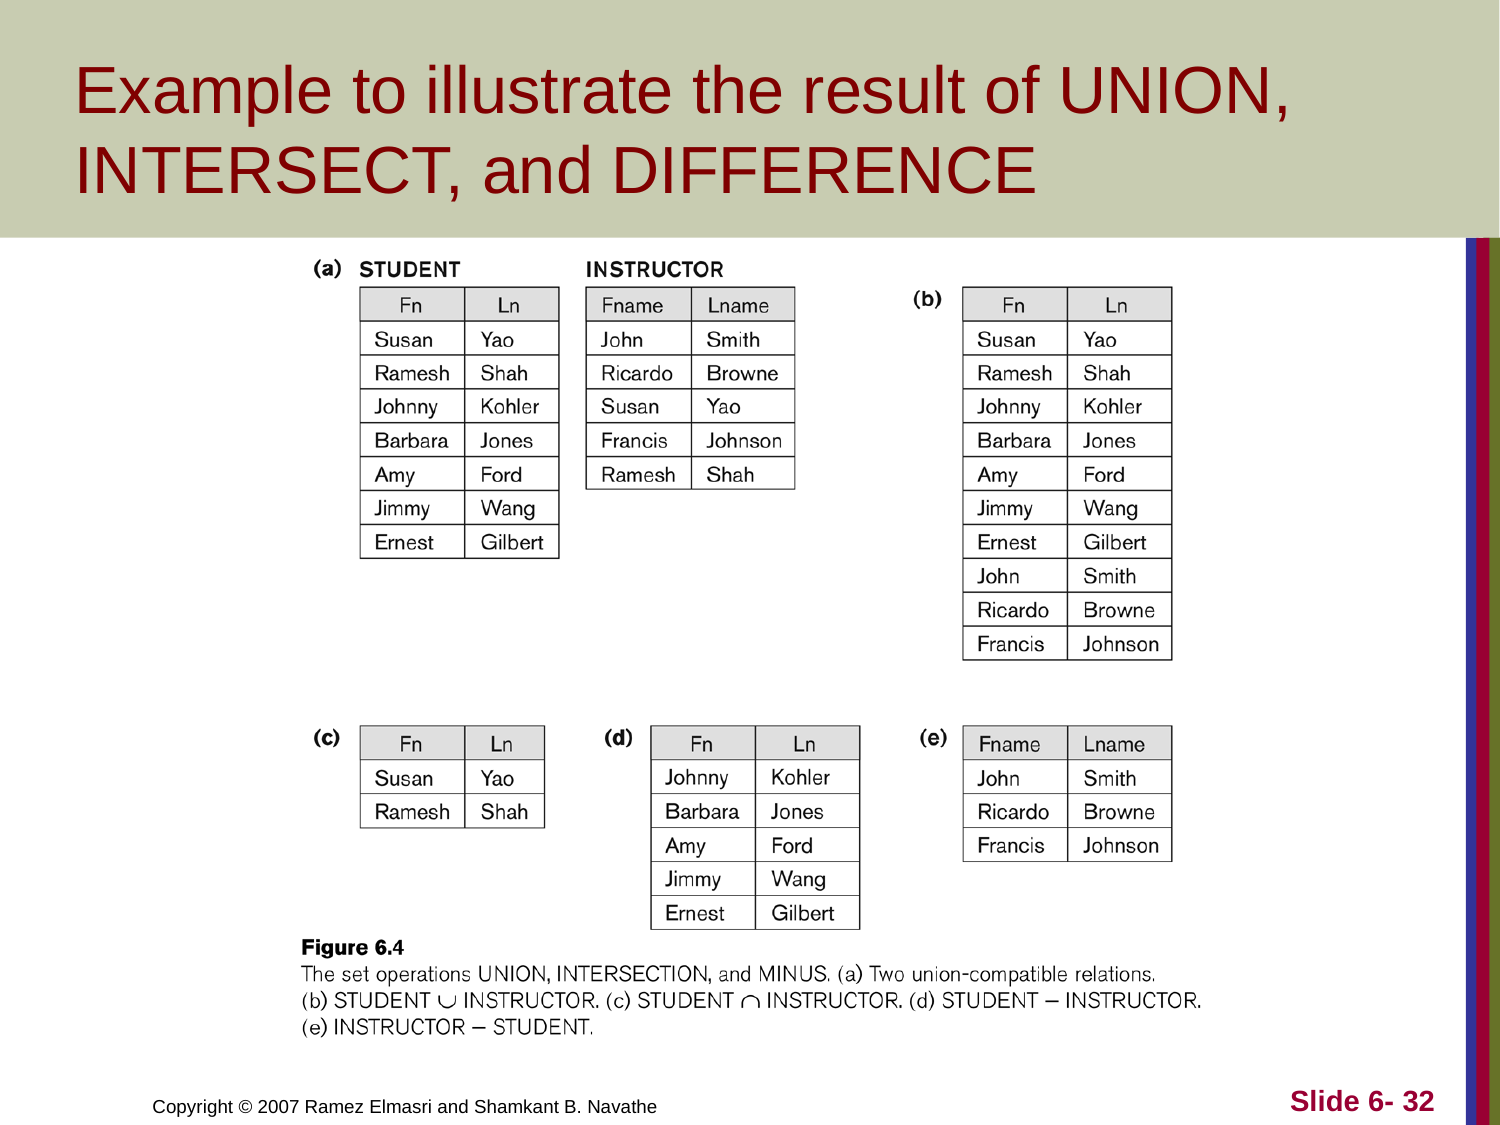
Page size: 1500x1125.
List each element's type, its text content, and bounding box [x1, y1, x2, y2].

text_box Slide 6- 32 [1137, 1049, 1450, 1125]
title Example to illustrate the result of UNION, INTERSECT, and DIFFERENCE [59, 52, 1339, 215]
picture [300, 258, 1201, 1038]
